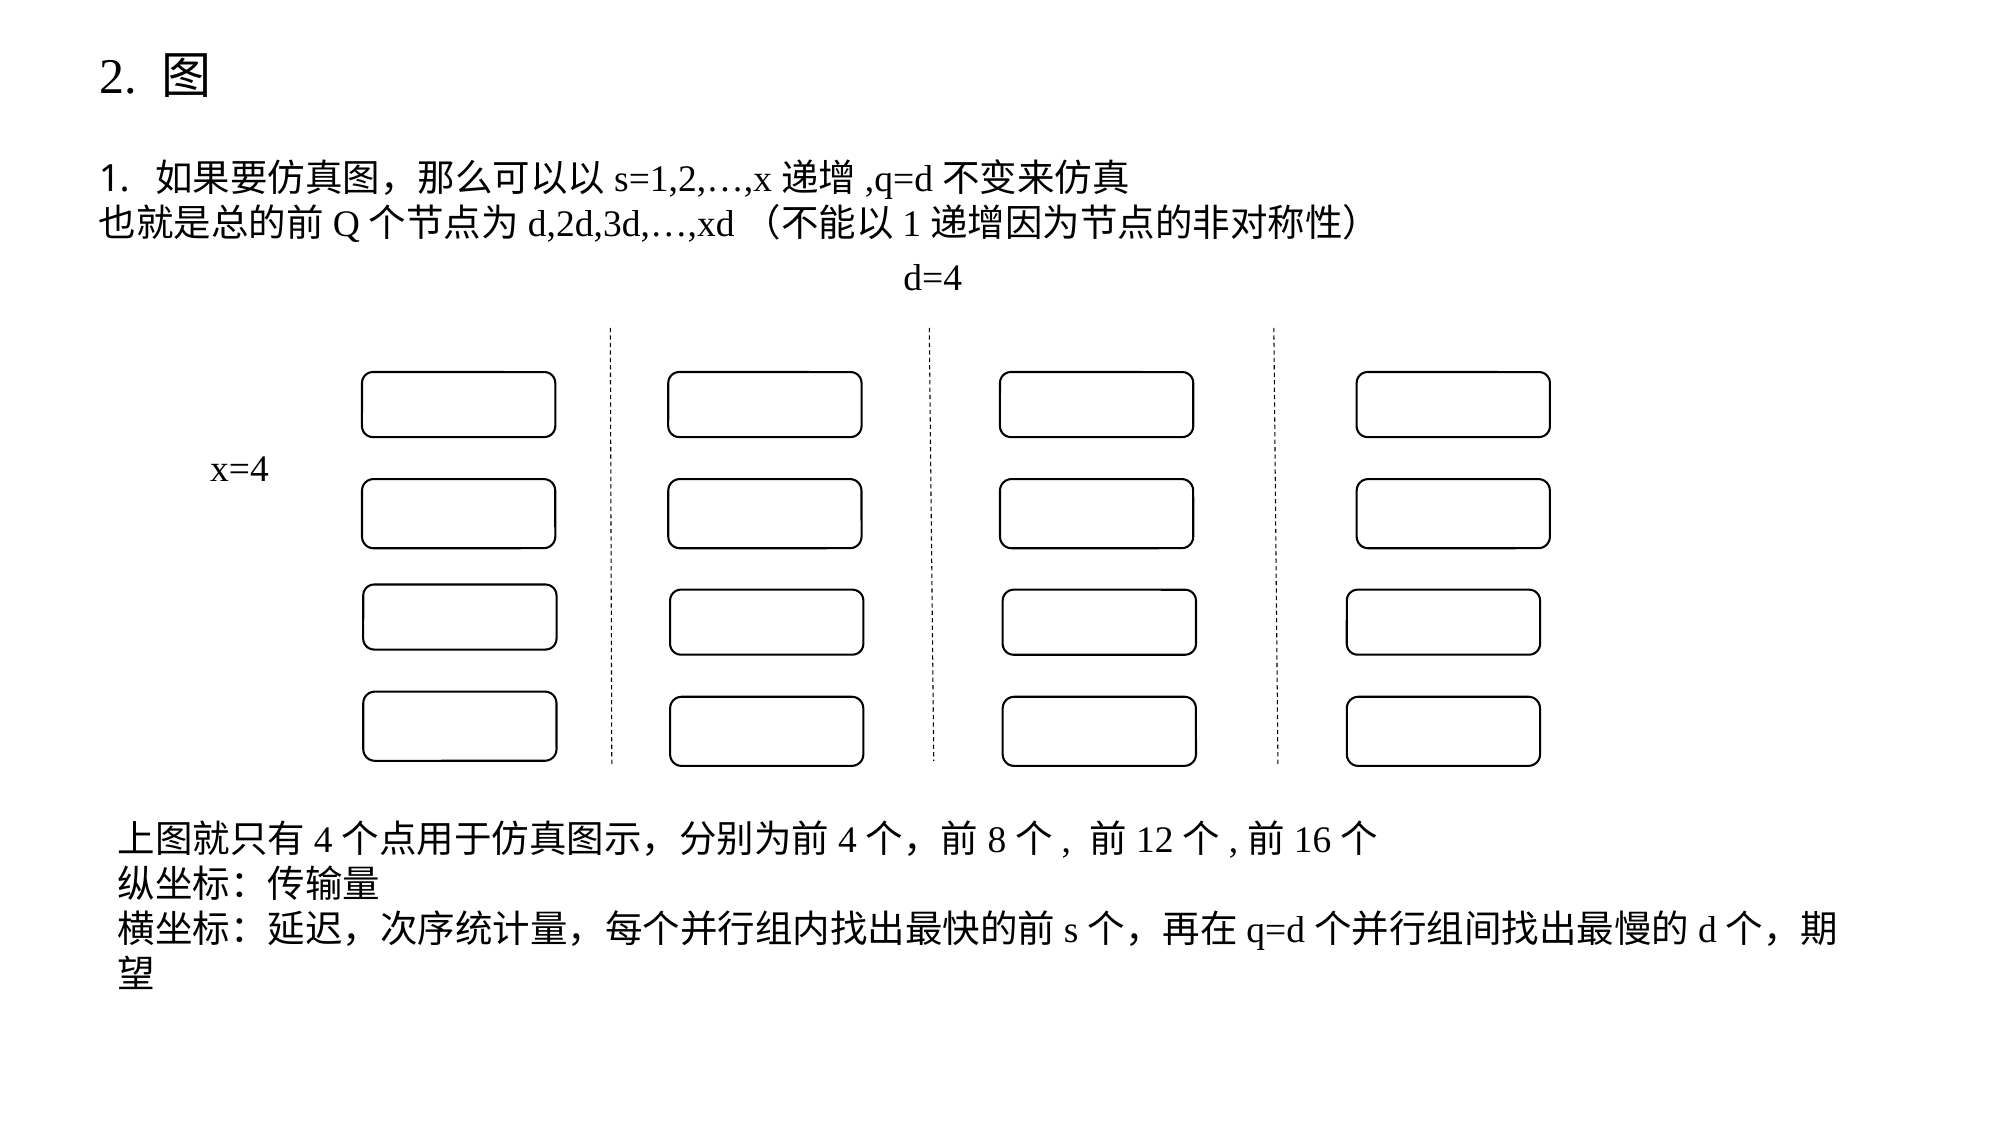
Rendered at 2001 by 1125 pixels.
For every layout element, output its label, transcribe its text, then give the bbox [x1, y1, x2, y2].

title 2. 图 [84, 46, 1919, 109]
text_box 如果要仿真图，那么可以以s=1,2,…,x递增,q=d不变来仿真 也就是总的前Q个节点为d,2d,3d,…,xd（不能以1递增因为节点的非对称性） [84, 146, 1853, 297]
text_box x=4 [195, 436, 307, 497]
text_box d=4 [888, 245, 1000, 306]
text_box 上图就只有4个点用于仿真图示，分别为前4个，前8个, 前12个,前16个 纵坐标：传输量 横坐标：延迟，次序统计量，每个并行组内找出最快的前s个，再在q=d个并行组间找出最慢的d个，期望 [102, 807, 1871, 1047]
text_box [1273, 327, 1278, 766]
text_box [929, 327, 934, 761]
